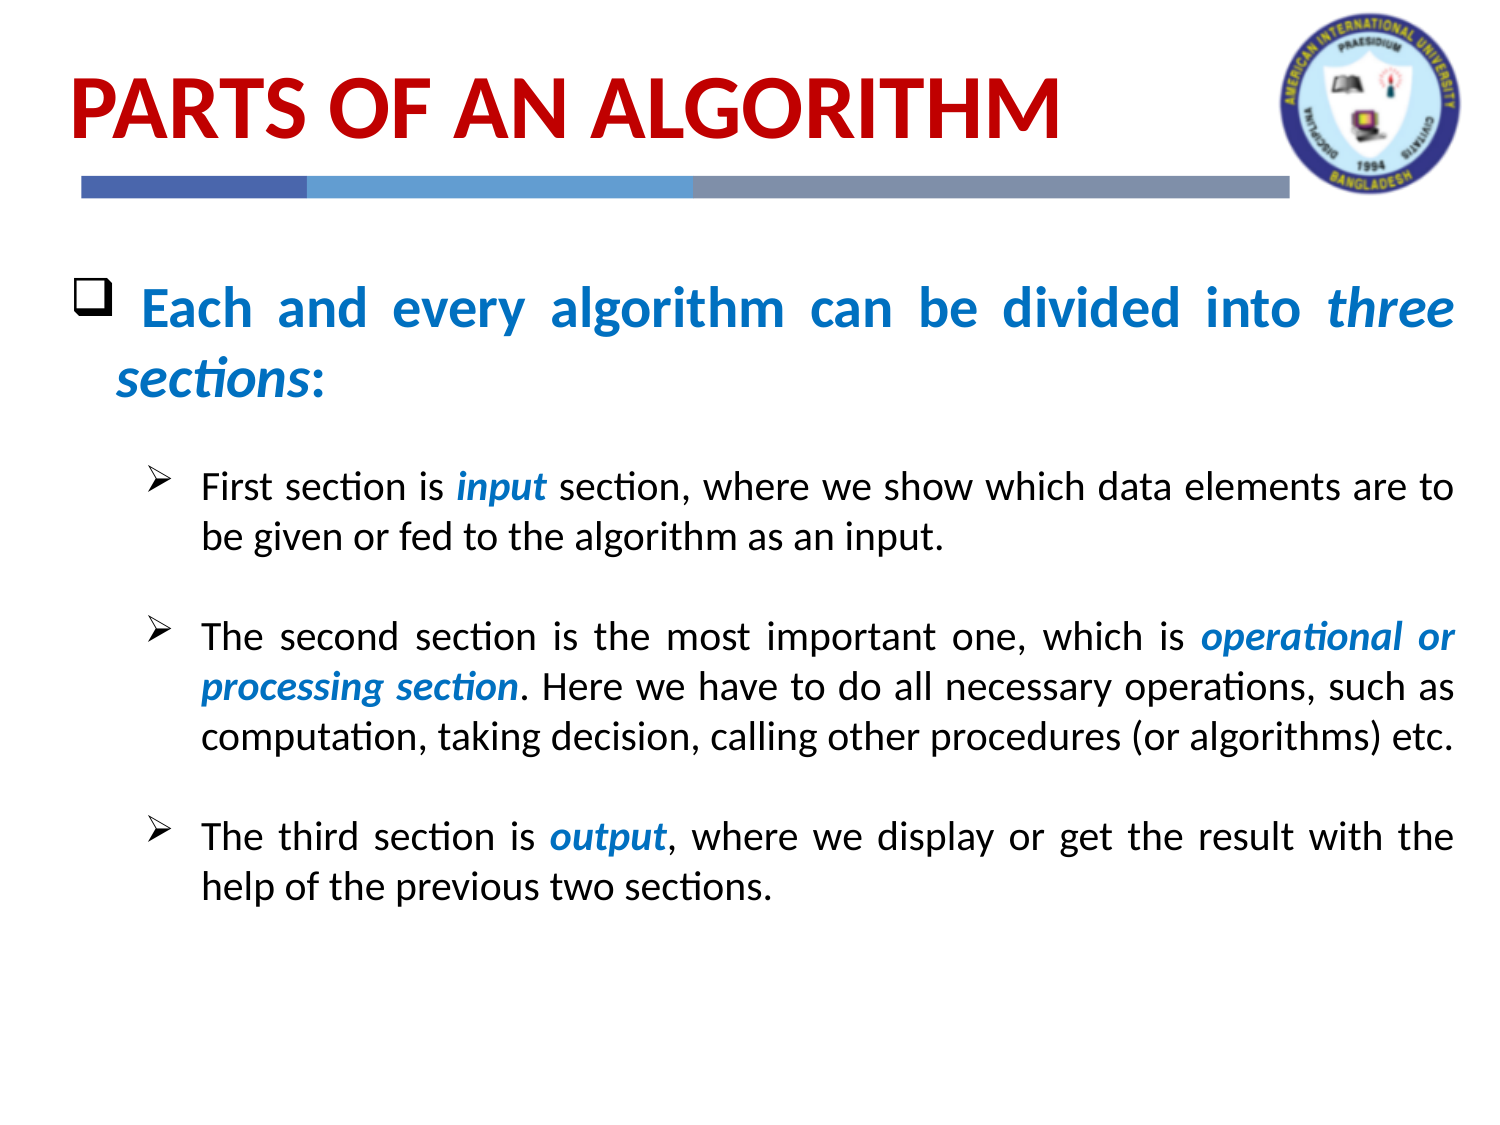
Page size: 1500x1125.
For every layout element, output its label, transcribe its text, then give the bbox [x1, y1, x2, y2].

picture [1276, 9, 1465, 199]
text_box Each and every algorithm can be divided into three sections: First section is input section, where we show which data elements are to be given or fed to the algorithm as an input. The second section is the most important one, which is operational or processing section. Here we have to do all necessary operations, such as computation, taking decision, calling other procedures (or algorithms) etc. The third section is output, where we display or get the result with the help of the previous two sections. [54, 261, 1470, 917]
text_box Parts of an Algorithm [55, 38, 1129, 189]
